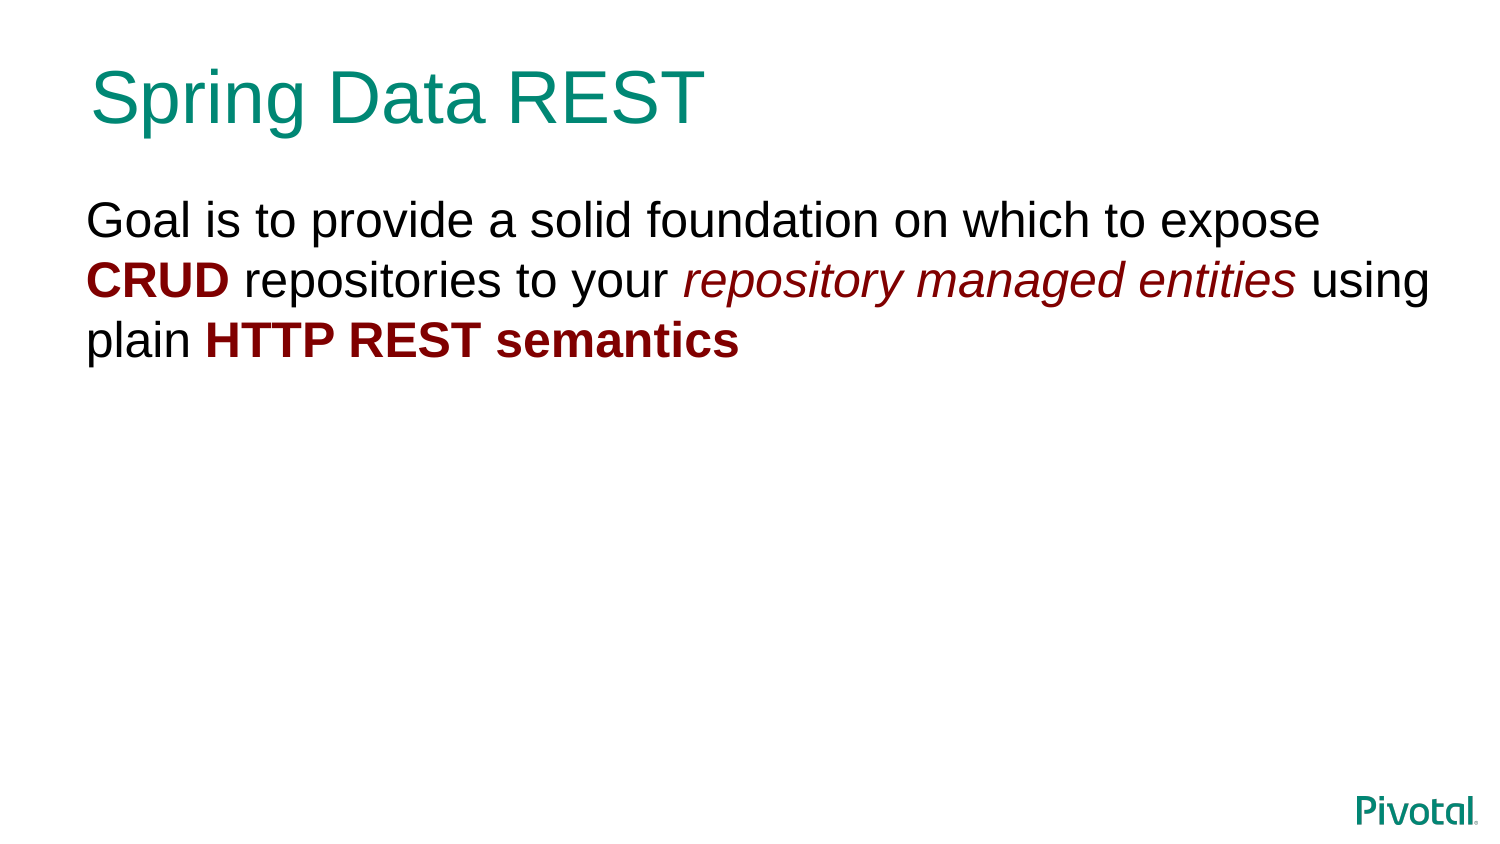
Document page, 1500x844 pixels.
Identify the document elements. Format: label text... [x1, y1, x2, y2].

title Spring Data REST [75, 33, 1425, 102]
text_box [1373, 804, 1404, 844]
picture [1357, 796, 1478, 825]
list Goal is to provide a solid foundation on which to expose CRUD repositories to your repository managed entities using plain HTTP REST semantics [70, 102, 1474, 734]
